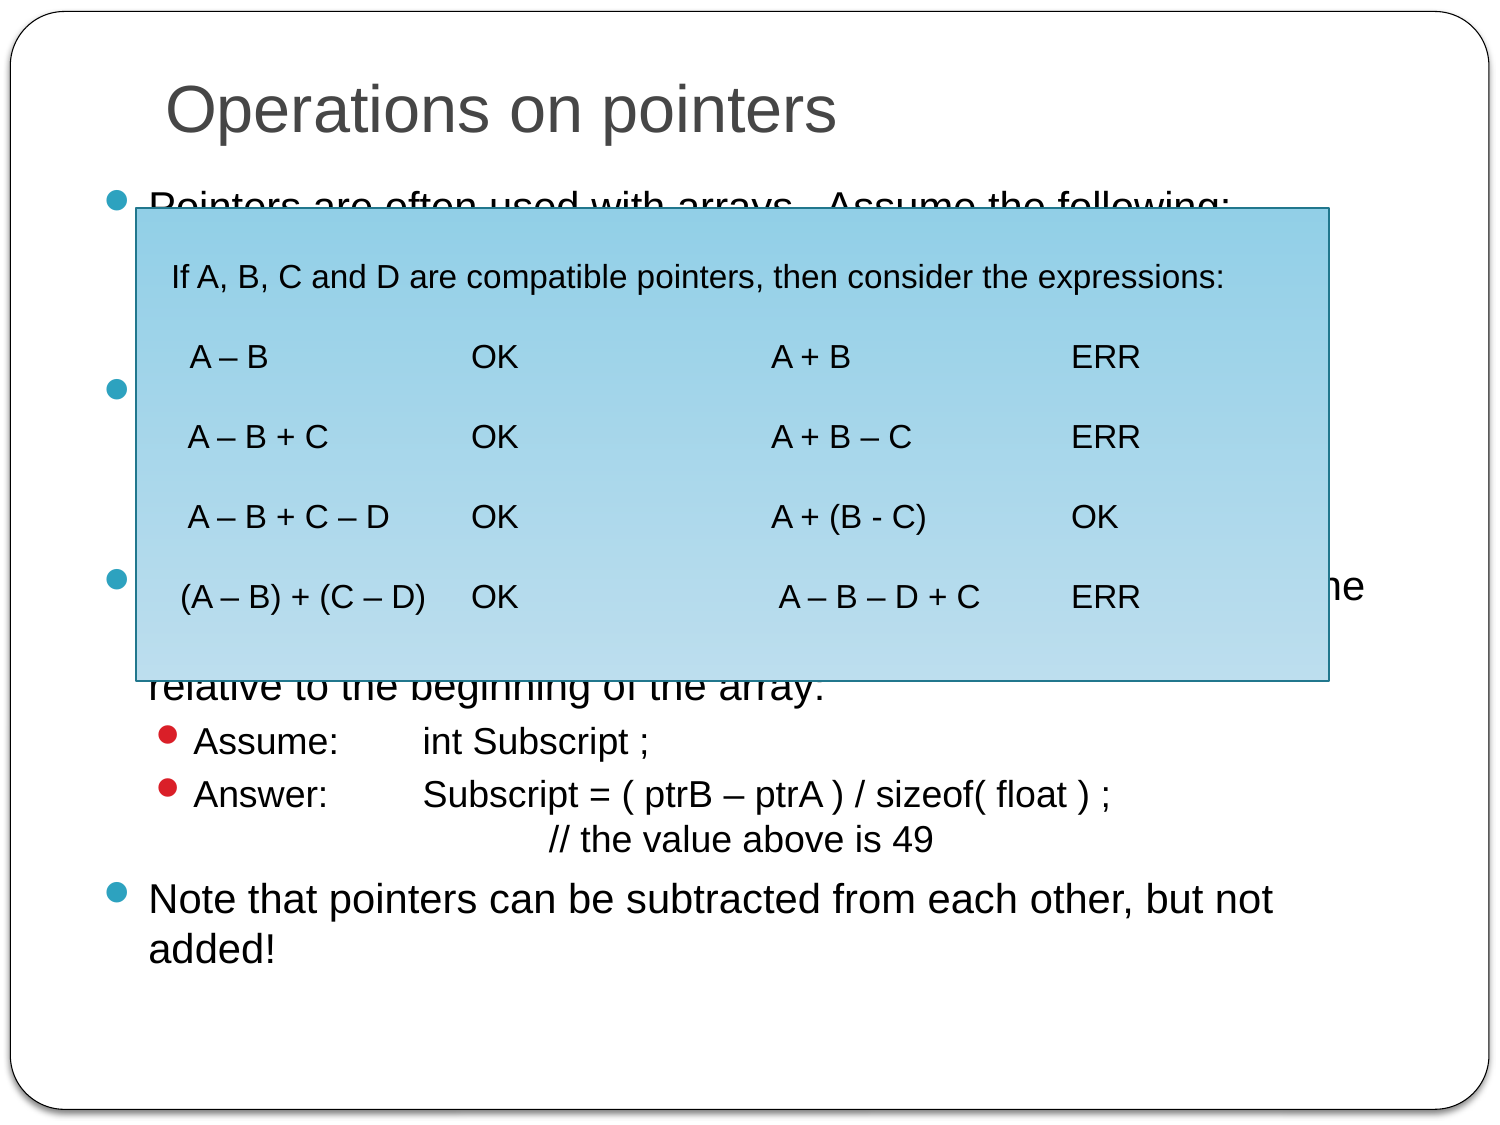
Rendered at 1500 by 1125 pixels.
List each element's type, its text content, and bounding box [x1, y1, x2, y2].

title Operations on pointers [150, 45, 1425, 161]
list Pointers are often used with arrays. Assume the following: float A[1000], * ptrA = &A[0], * ptrB = &A[49] ; Consider the following equivalent statements A[5] = 6.73 ; ptrA[5] = 6.73 ; *(ptrA+5) = 6.73 ; Now consider a problem. Using pointer arithmetic only, determine the array subscript corresponding to the position of the pointer relative to the beginning of the array: Assume: int Subscript ; Answer: Subscript = ( ptrB – ptrA ) / sizeof( float ) ; // the value above is 49 Note that pointers can be subtracted from each other, but not added! [88, 172, 1425, 929]
text_box If A, B, C and D are compatible pointers, then consider the expressions: A – B OK A + B ERR A – B + C OK A + B – C ERR A – B + C – D OK A + (B - C) OK (A – B) + (C – D) OK A – B – D + C ERR [135, 207, 1330, 682]
